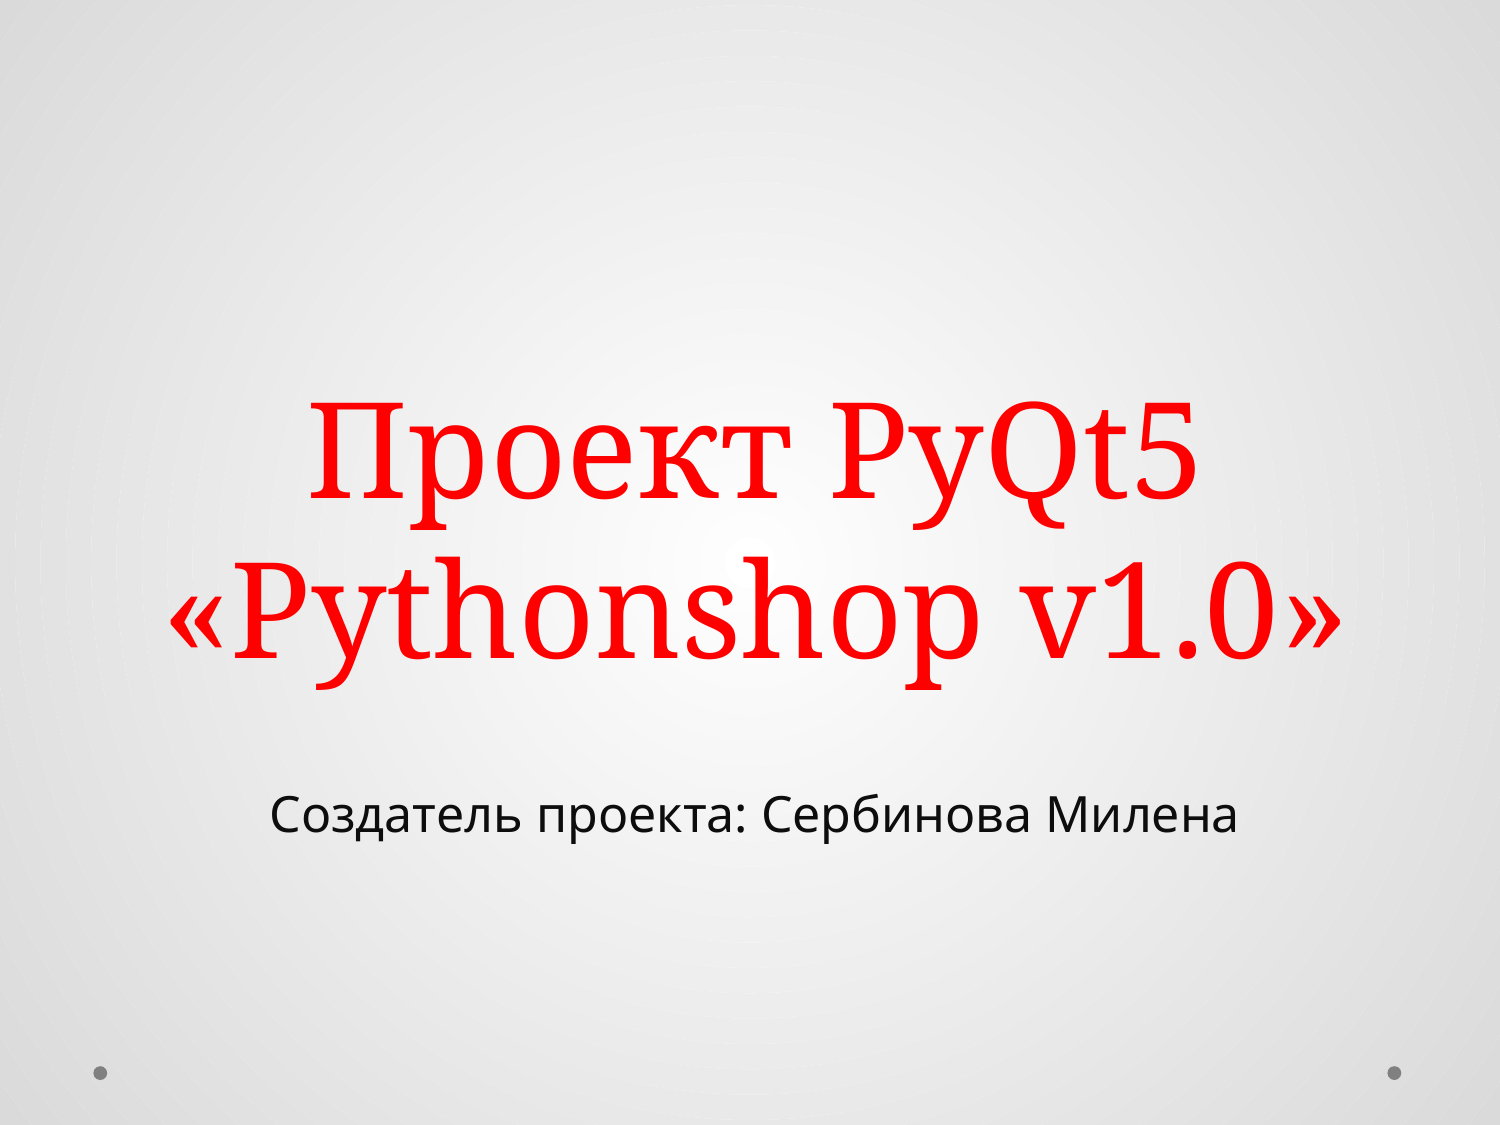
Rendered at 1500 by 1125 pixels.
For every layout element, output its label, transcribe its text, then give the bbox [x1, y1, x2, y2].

title Проект PyQt5 «Pythonshop v1.0» [76, 349, 1436, 693]
subtitle Создатель проекта: Сербинова Милена [230, 775, 1281, 976]
